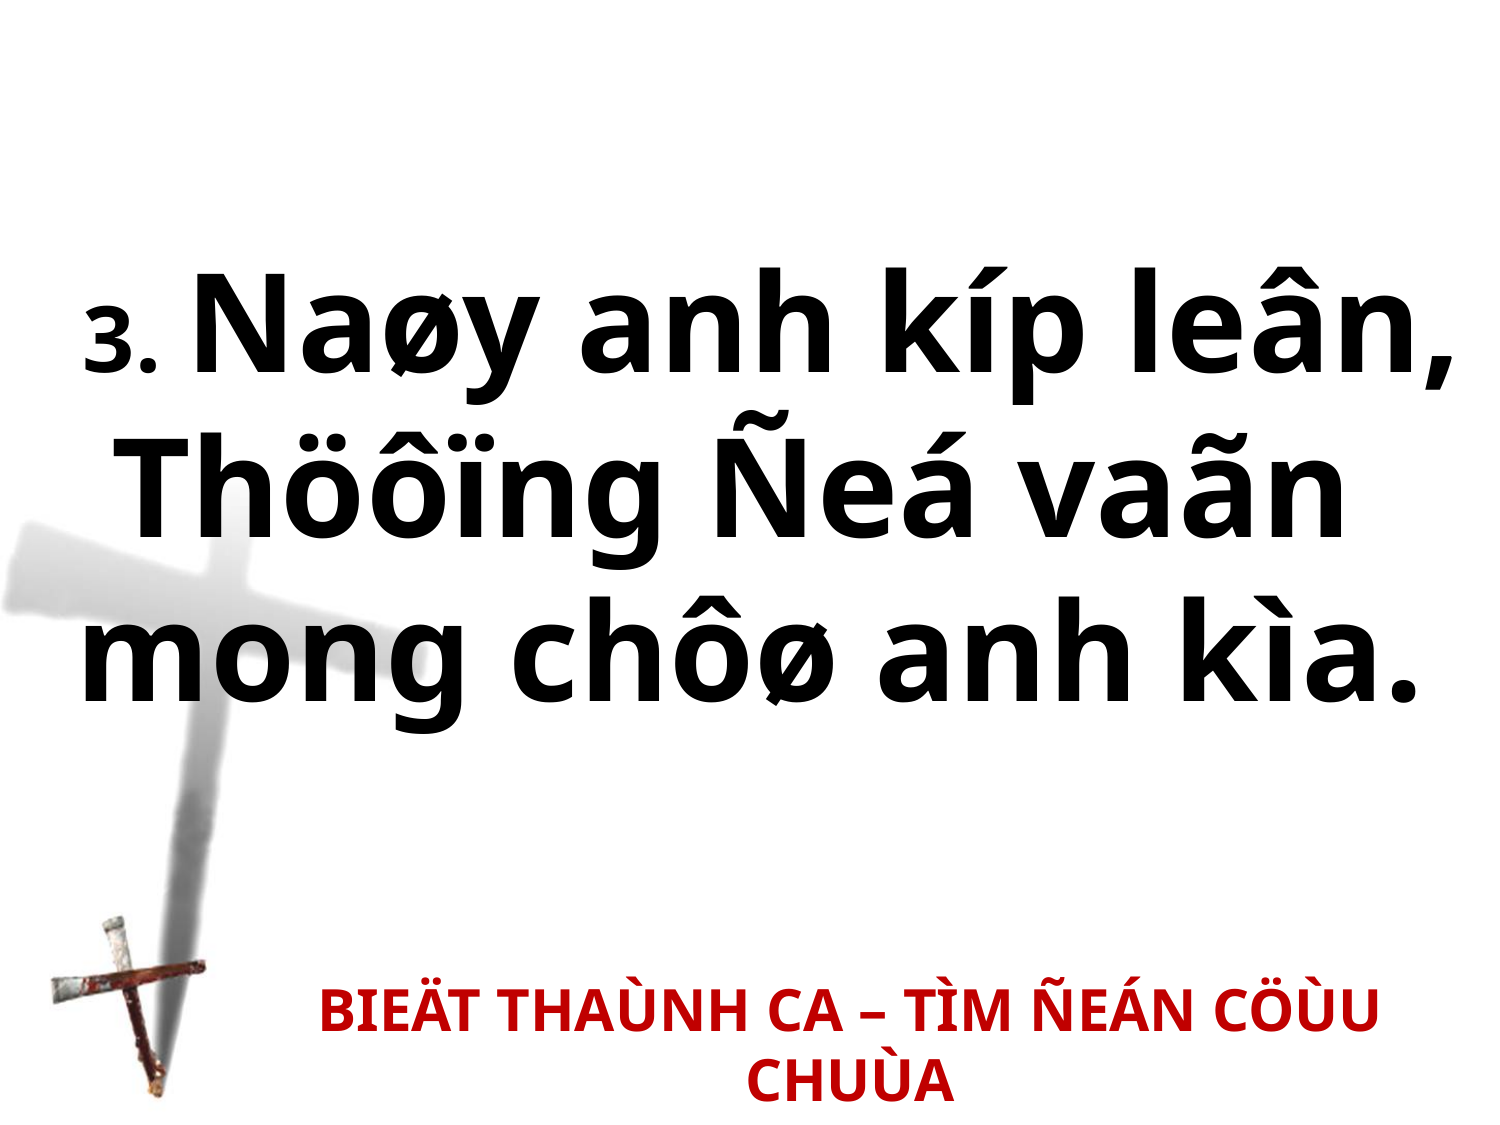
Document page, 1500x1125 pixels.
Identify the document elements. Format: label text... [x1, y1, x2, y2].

text_box 3. Naøy anh kíp leân, Thöôïng Ñeá vaãn mong chôø anh kìa. [0, 227, 1500, 737]
text_box BIEÄT THAÙNH CA – TÌM ÑEÁN CÖÙU CHUÙA [200, 965, 1500, 1121]
picture [0, 737, 1000, 1125]
